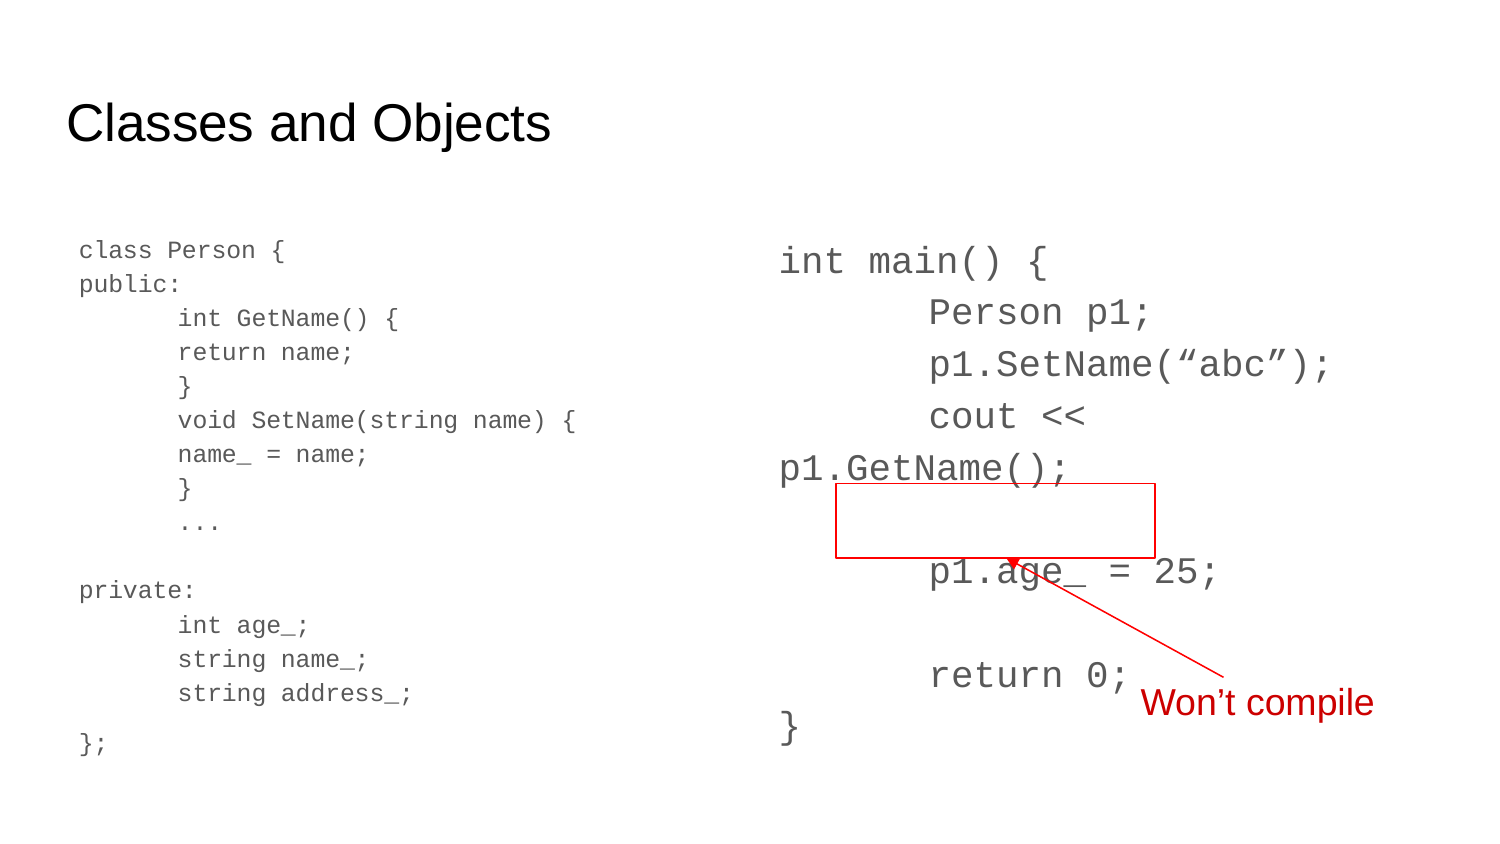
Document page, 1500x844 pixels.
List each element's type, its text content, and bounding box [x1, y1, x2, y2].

title Classes and Objects [51, 72, 1449, 167]
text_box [1005, 557, 1224, 678]
list class Person { public: int GetName() { return name; } void SetName(string name) { name_ = name; } ... private: int age_; string name_; string address_; }; [63, 214, 688, 775]
list int main() { Person p1; p1.SetName(“abc”); cout << p1.GetName(); p1.age_ = 25; return 0; } [763, 214, 1388, 775]
text_box [835, 483, 1155, 558]
text_box Won’t compile [1125, 663, 1500, 739]
